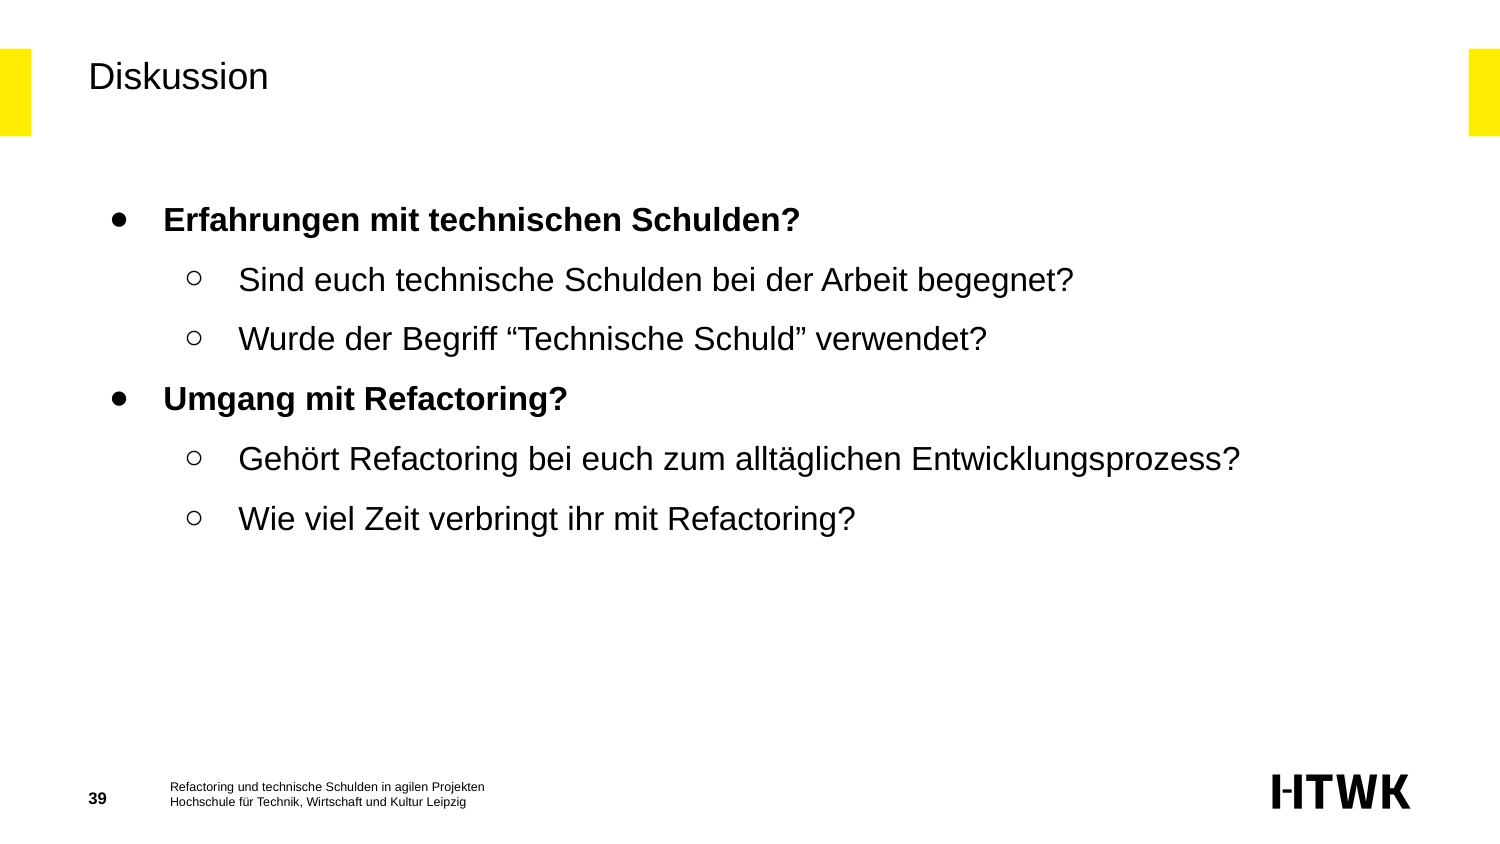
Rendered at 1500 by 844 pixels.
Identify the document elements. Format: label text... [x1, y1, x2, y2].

list Erfahrungen mit technischen Schulden? Sind euch technische Schulden bei der Arbeit begegnet? Wurde der Begriff “Technische Schuld” verwendet? Umgang mit Refactoring? Gehört Refactoring bei euch zum alltäglichen Entwicklungsprozess? Wie viel Zeit verbringt ihr mit Refactoring? [88, 177, 1412, 755]
slide_number ‹#› [88, 763, 149, 808]
title Diskussion [88, 48, 1412, 137]
picture [1271, 773, 1412, 810]
